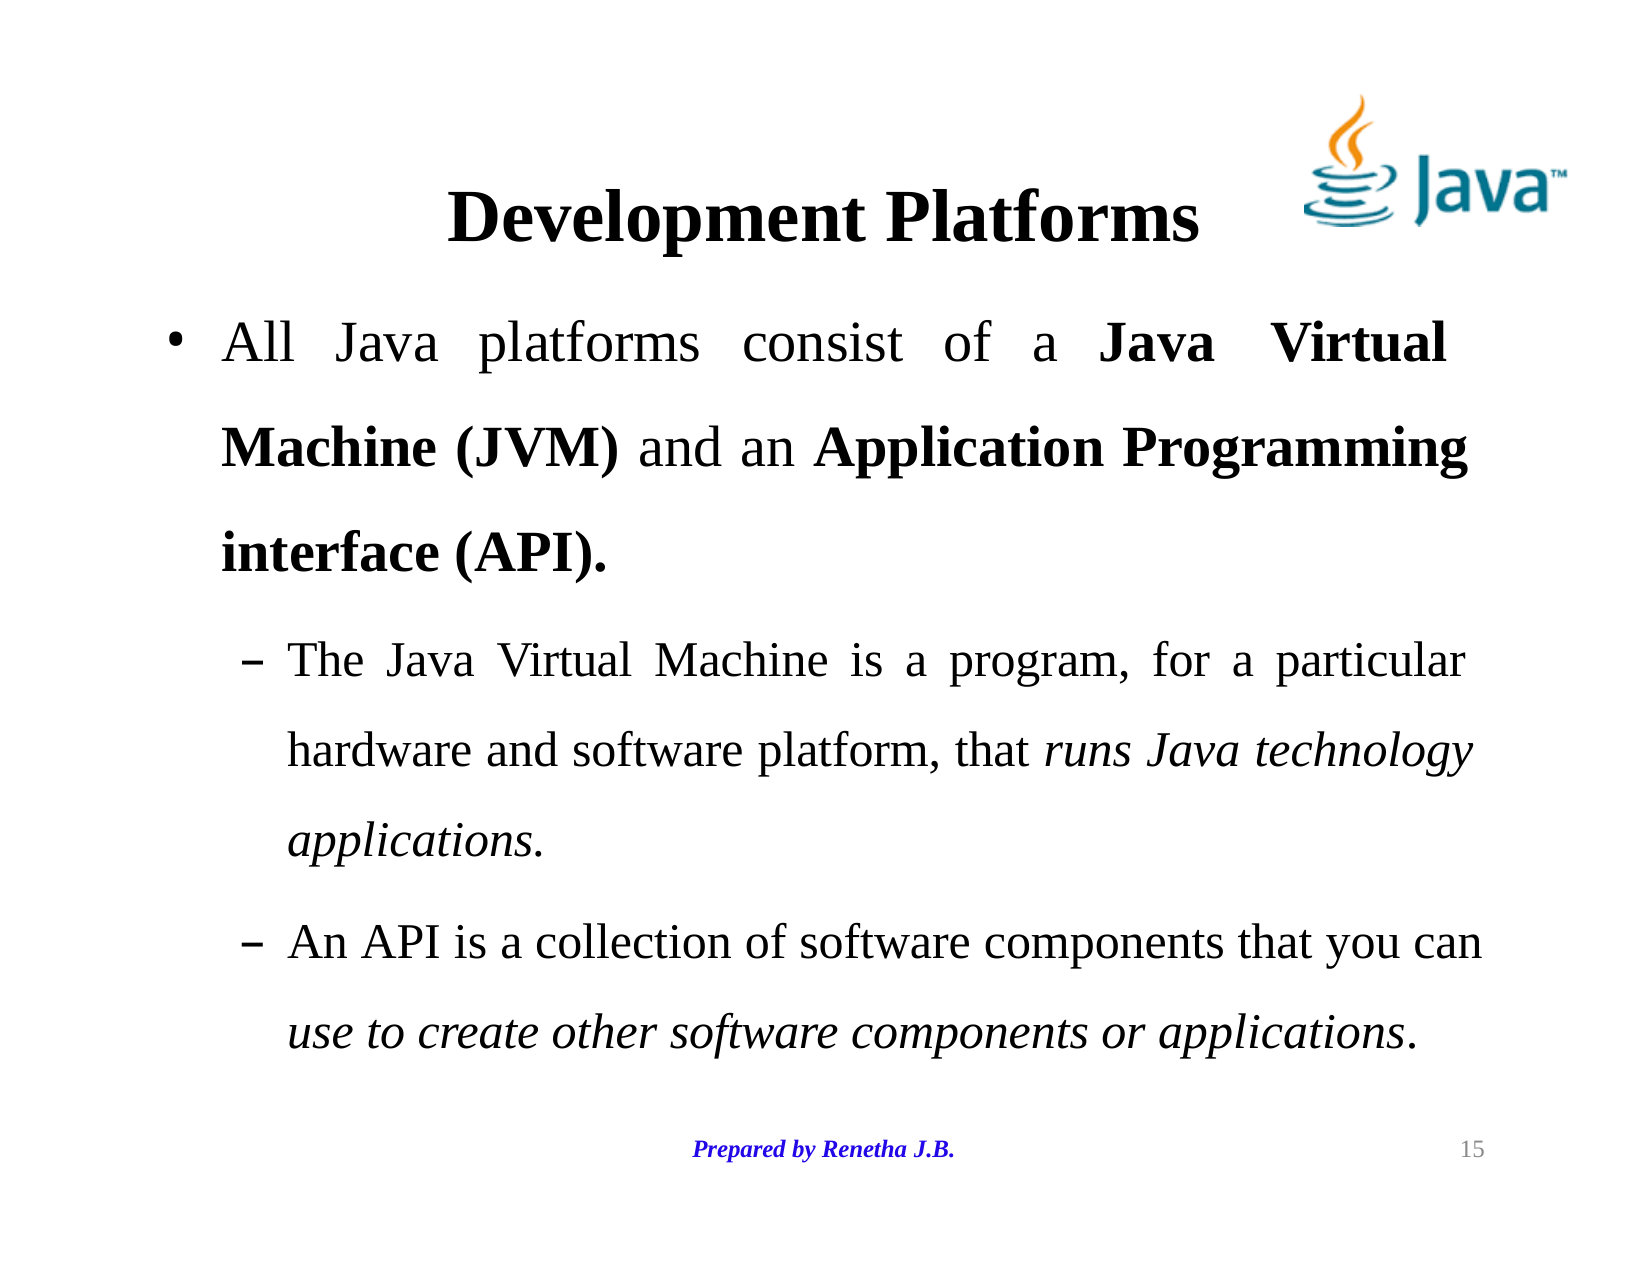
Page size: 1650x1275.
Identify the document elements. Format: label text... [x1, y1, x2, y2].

picture [1304, 93, 1569, 227]
footer Prepared by Renetha J.B. [690, 1135, 960, 1275]
slide_number <number> [1453, 1135, 1491, 1275]
list All Java platforms consist of a Java Virtual Machine (JVM) and an Application Programming interface (API). The Java Virtual Machine is a program, for a particular hardware and software platform, that runs Java technology applications. An API is a collection of software components that you can use to create other software components or applications. [162, 265, 1488, 1059]
title Development Platforms [444, 164, 1205, 265]
